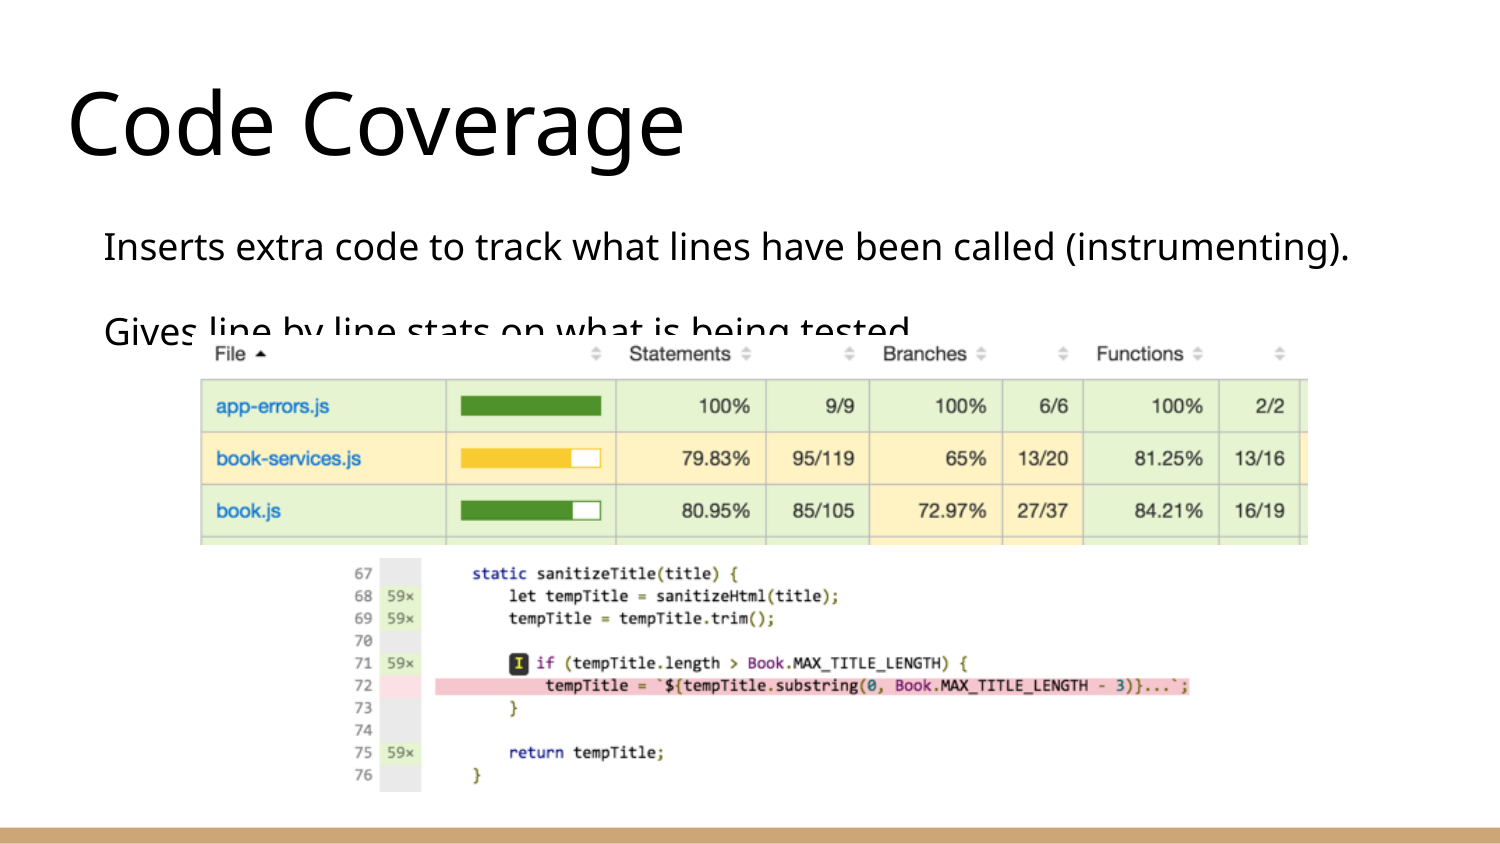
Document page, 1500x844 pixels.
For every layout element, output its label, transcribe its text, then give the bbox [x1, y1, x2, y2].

title Code Coverage [51, 51, 1449, 189]
list Inserts extra code to track what lines have been called (instrumenting). Gives line by line stats on what is being tested. [51, 200, 1449, 752]
picture [192, 335, 1308, 546]
picture [345, 558, 1201, 792]
